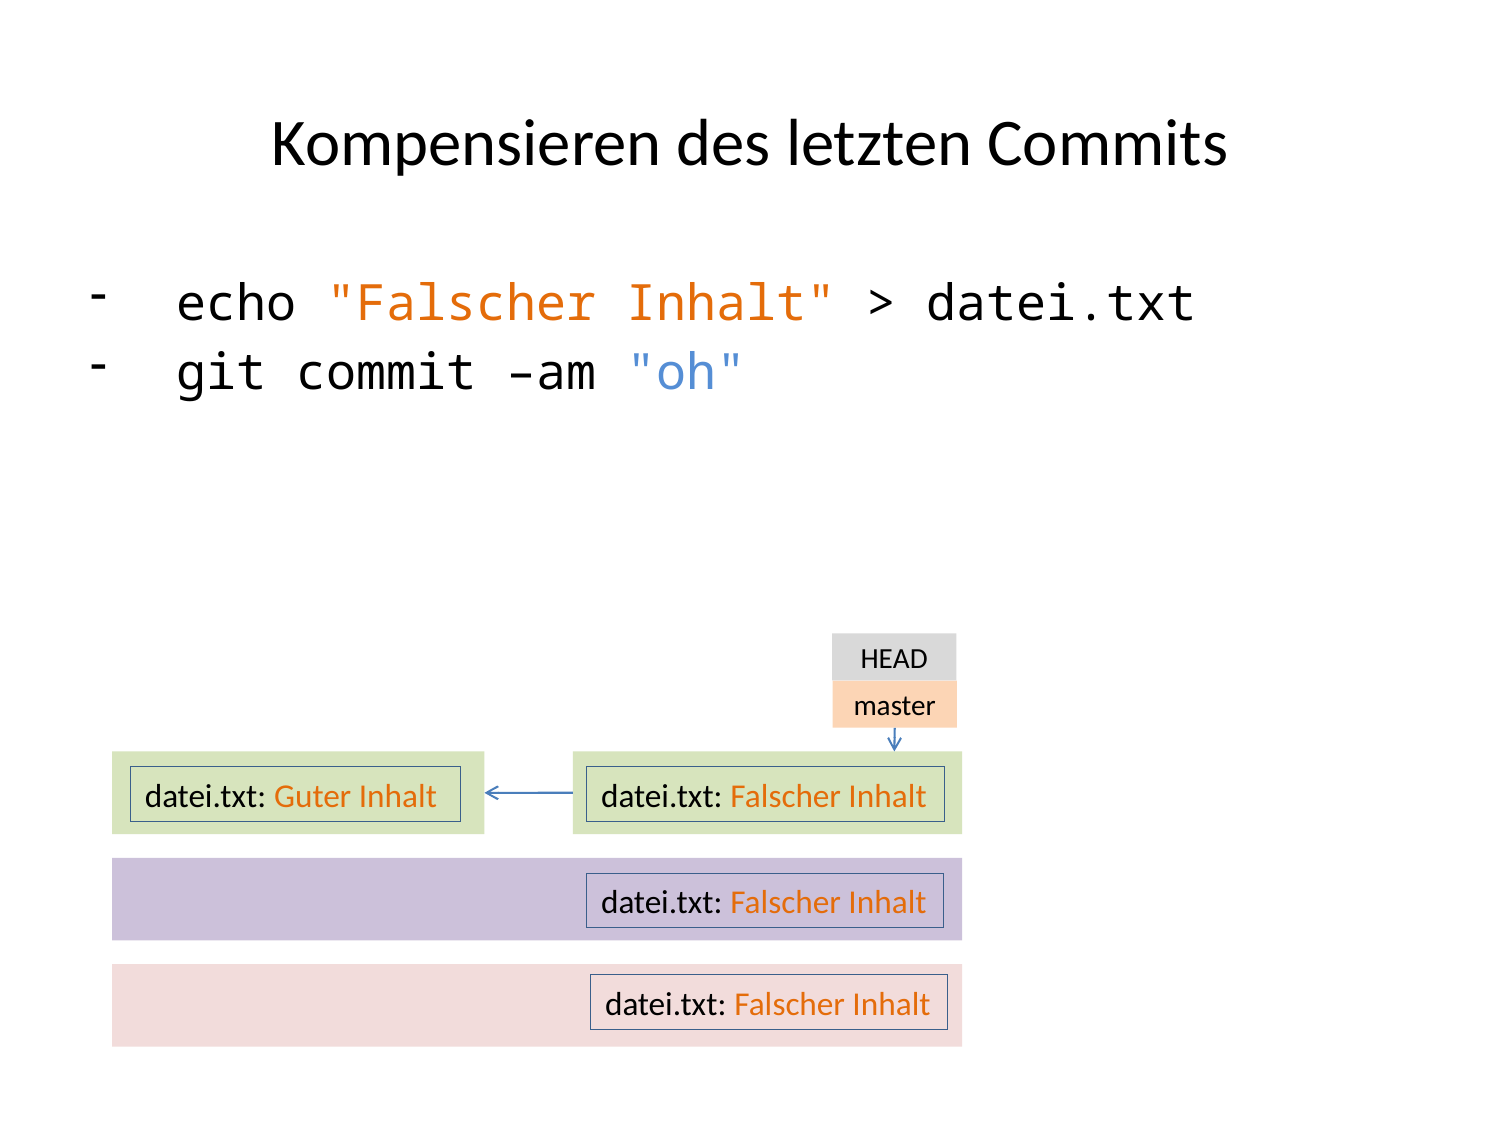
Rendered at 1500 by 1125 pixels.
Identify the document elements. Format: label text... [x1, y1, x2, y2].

text_box datei.txt: Falscher Inhalt [586, 873, 944, 928]
list echo "Falscher Inhalt" > datei.txt git commit –am "oh" [75, 262, 1425, 1083]
text_box master [831, 678, 959, 730]
text_box [110, 962, 964, 1049]
text_box [571, 749, 964, 836]
text_box datei.txt: Falscher Inhalt [590, 974, 948, 1030]
text_box datei.txt: Falscher Inhalt [586, 766, 945, 822]
text_box [110, 749, 486, 836]
text_box HEAD [830, 631, 958, 683]
text_box [110, 856, 964, 942]
text_box datei.txt: Guter Inhalt [130, 766, 461, 822]
title Kompensieren des letzten Commits [75, 45, 1425, 233]
